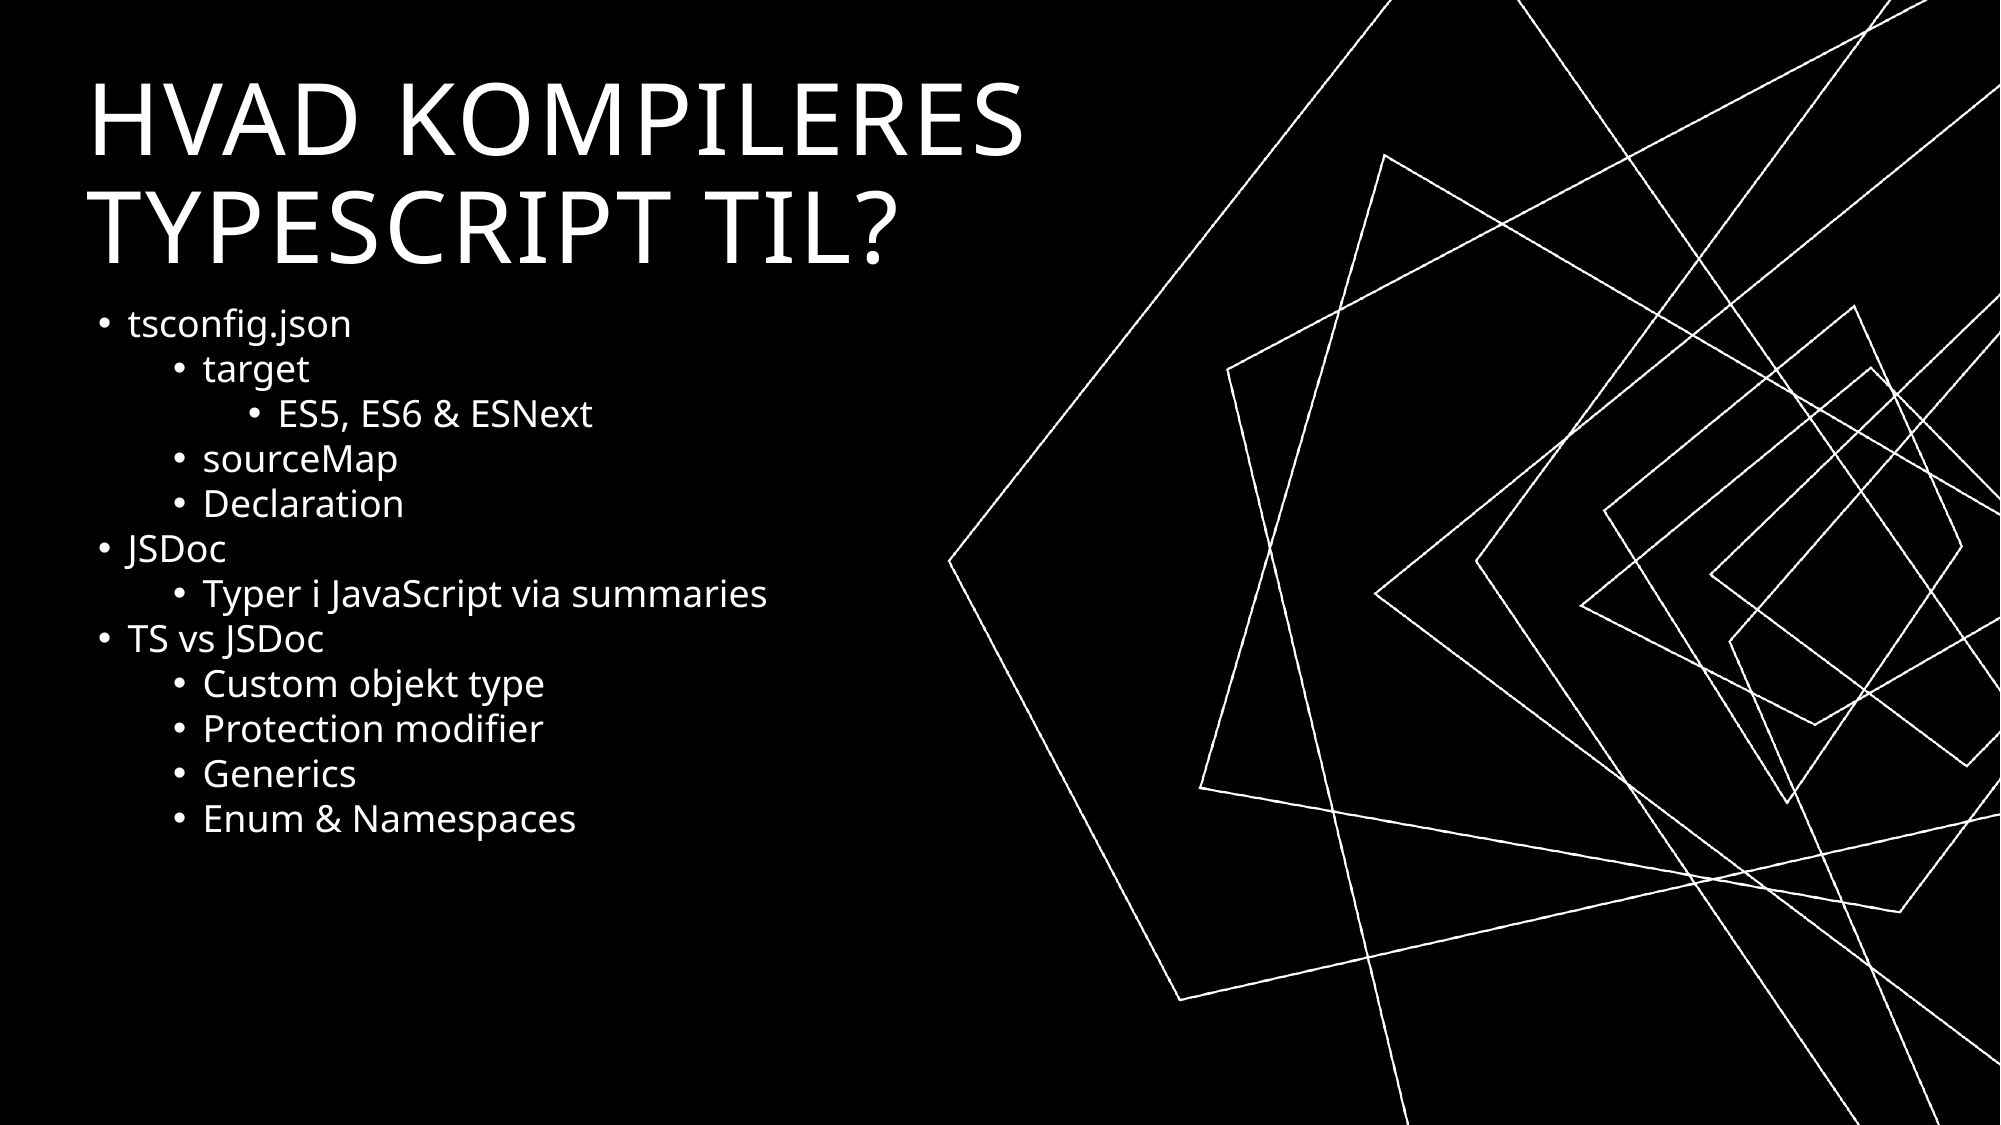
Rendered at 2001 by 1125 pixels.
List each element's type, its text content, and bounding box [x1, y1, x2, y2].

text_box tsconfig.json target ES5, ES6 & ESNext sourceMap Declaration JSDoc Typer i JavaScript via summaries TS vs JSDoc Custom objekt type Protection modifier Generics Enum & Namespaces [71, 292, 930, 848]
title Hvad kompileres TypeScript til? [71, 57, 1267, 293]
picture [900, 0, 2000, 1125]
